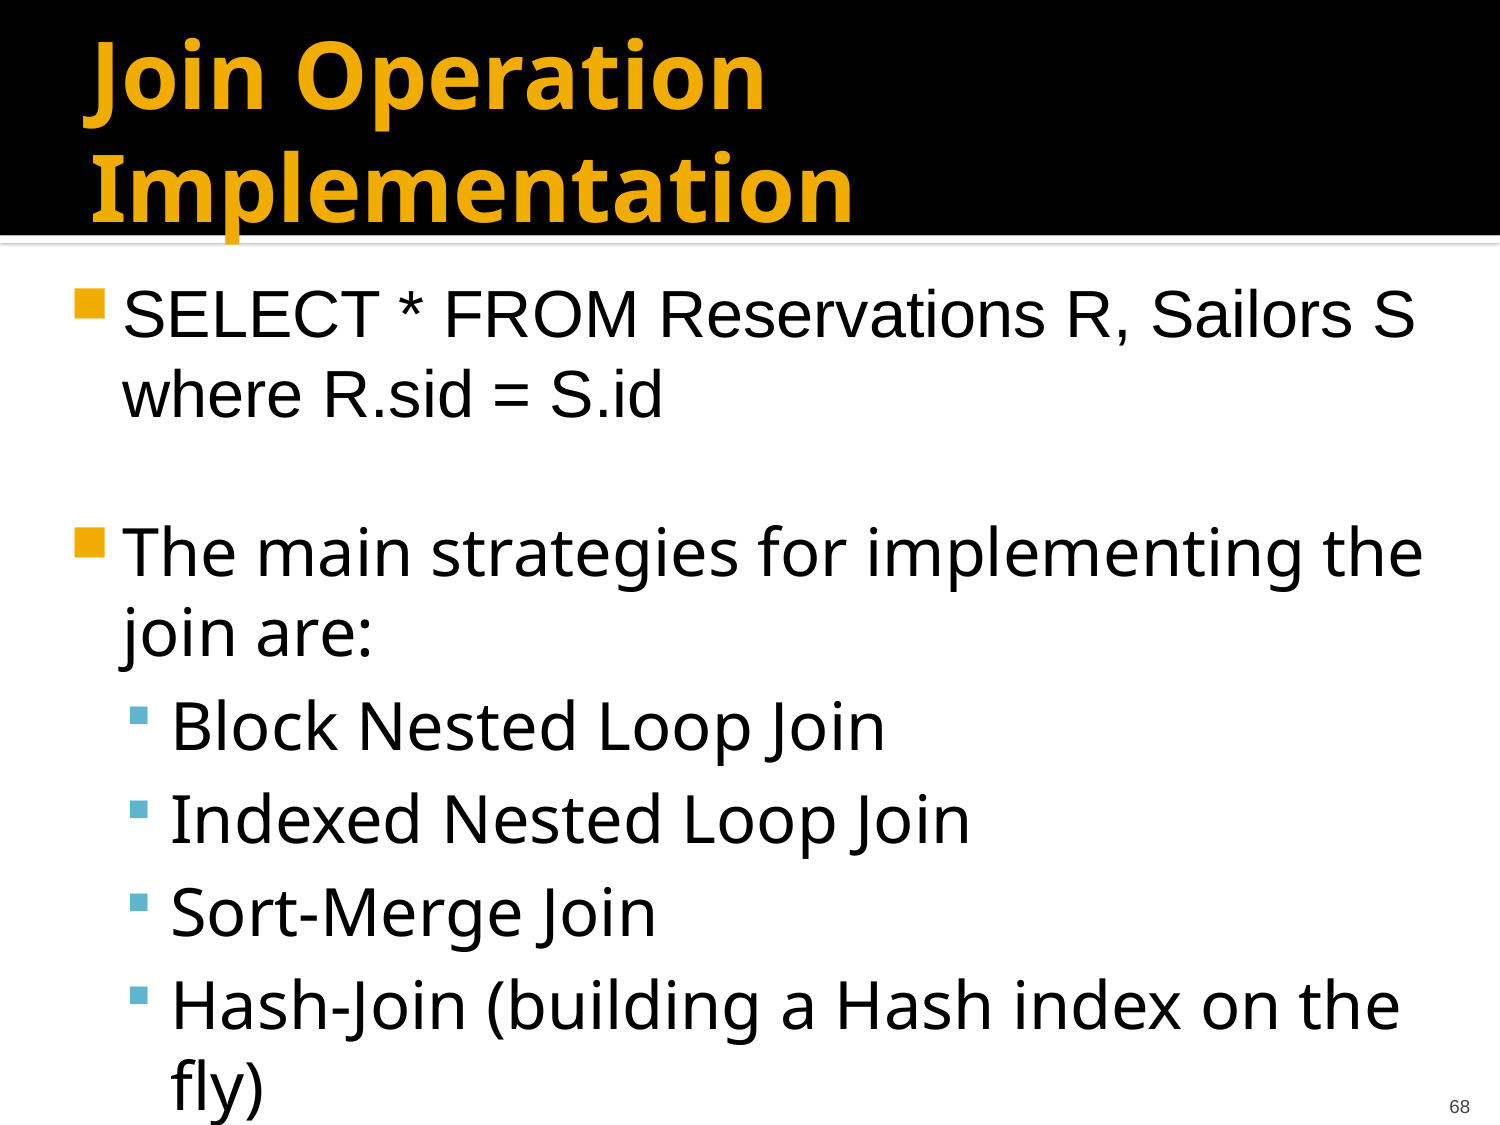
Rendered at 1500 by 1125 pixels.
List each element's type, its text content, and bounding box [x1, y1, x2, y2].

slide_number 68 [1447, 1072, 1486, 1118]
title Join Operation Implementation [75, 25, 1425, 231]
list SELECT * FROM Reservations R, Sailors S where R.sid = S.id The main strategies for implementing the join are: Block Nested Loop Join Indexed Nested Loop Join Sort-Merge Join Hash-Join (building a Hash index on the fly) [41, 255, 1447, 1125]
